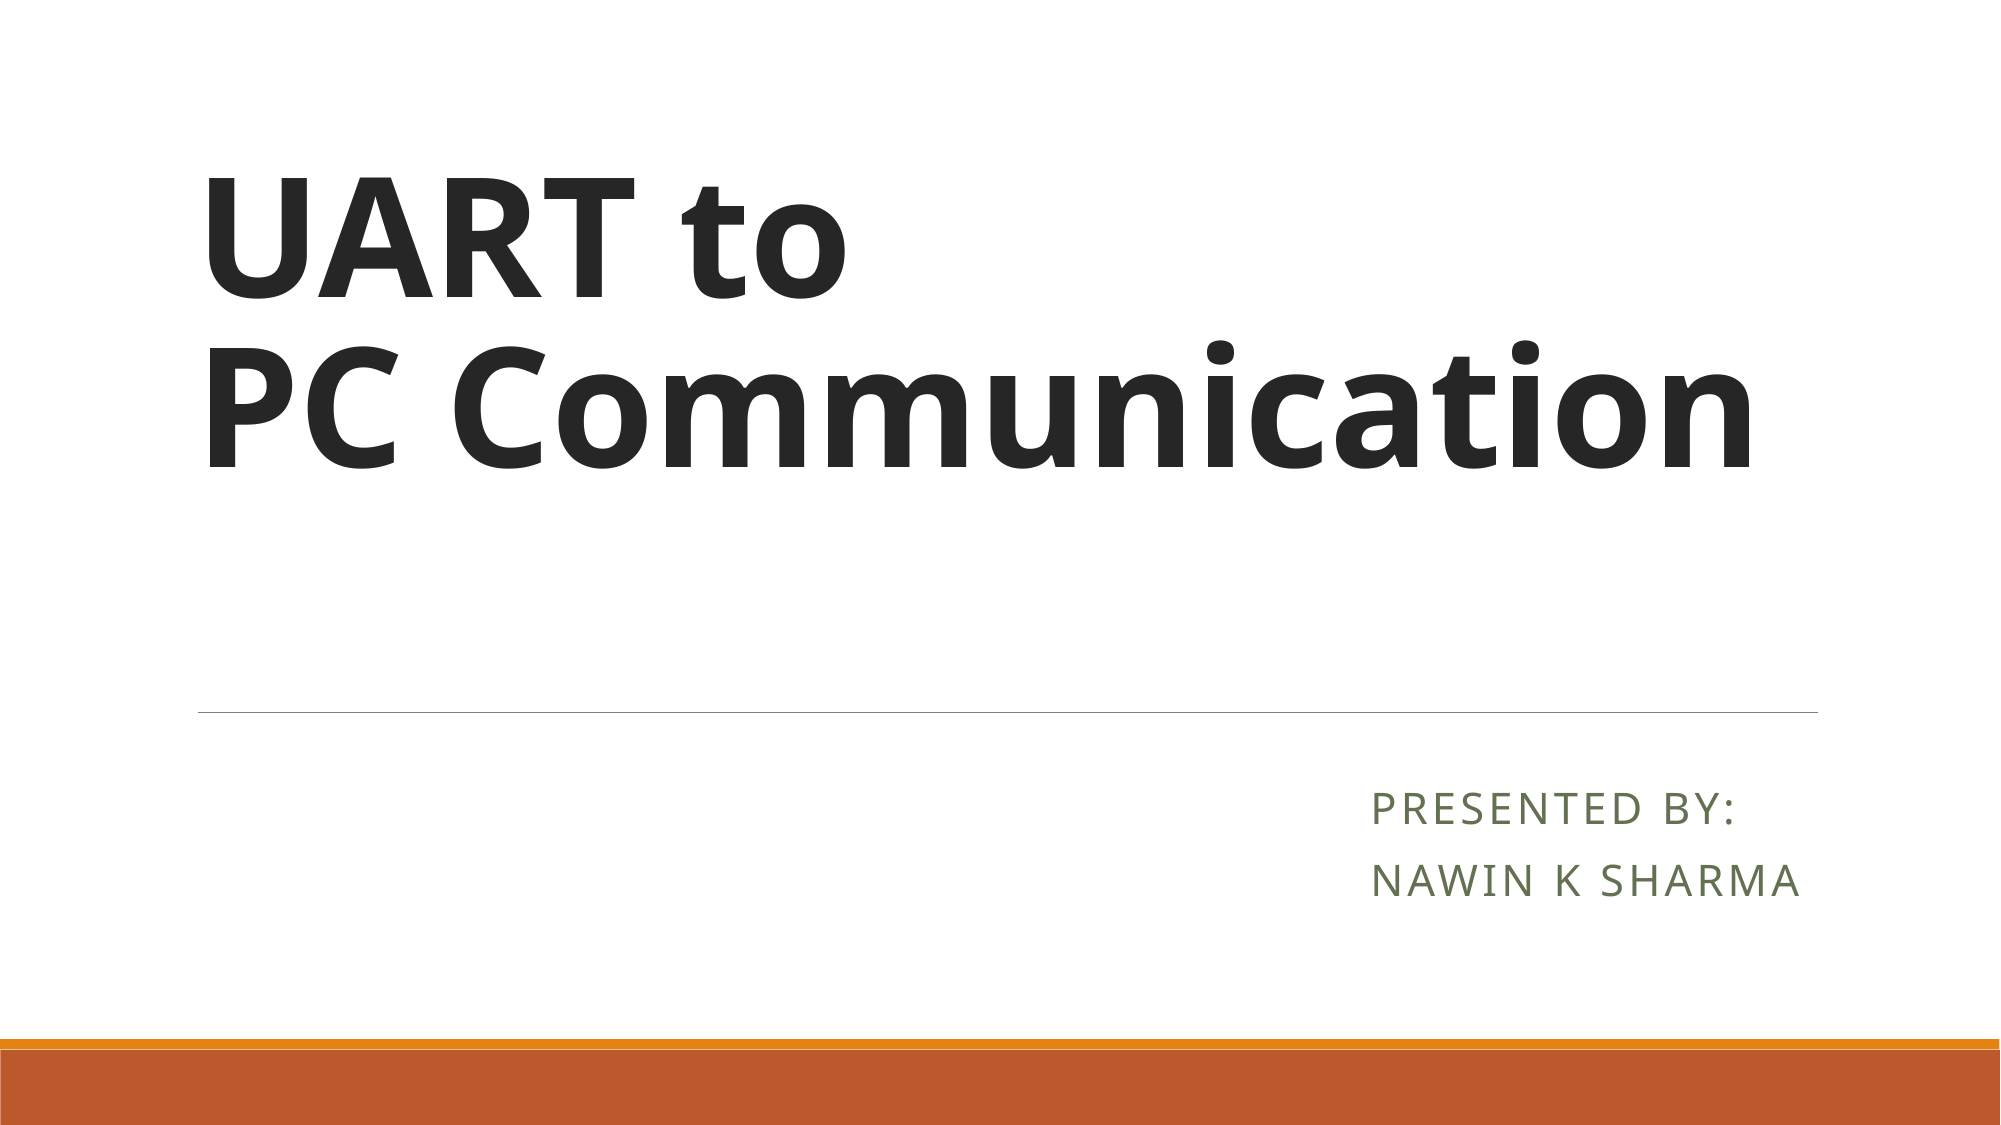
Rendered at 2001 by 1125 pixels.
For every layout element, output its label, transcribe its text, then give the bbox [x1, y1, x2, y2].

title UART to PC Communication [180, 124, 1830, 710]
subtitle Presented by: Nawin K Sharma [1355, 779, 1830, 941]
